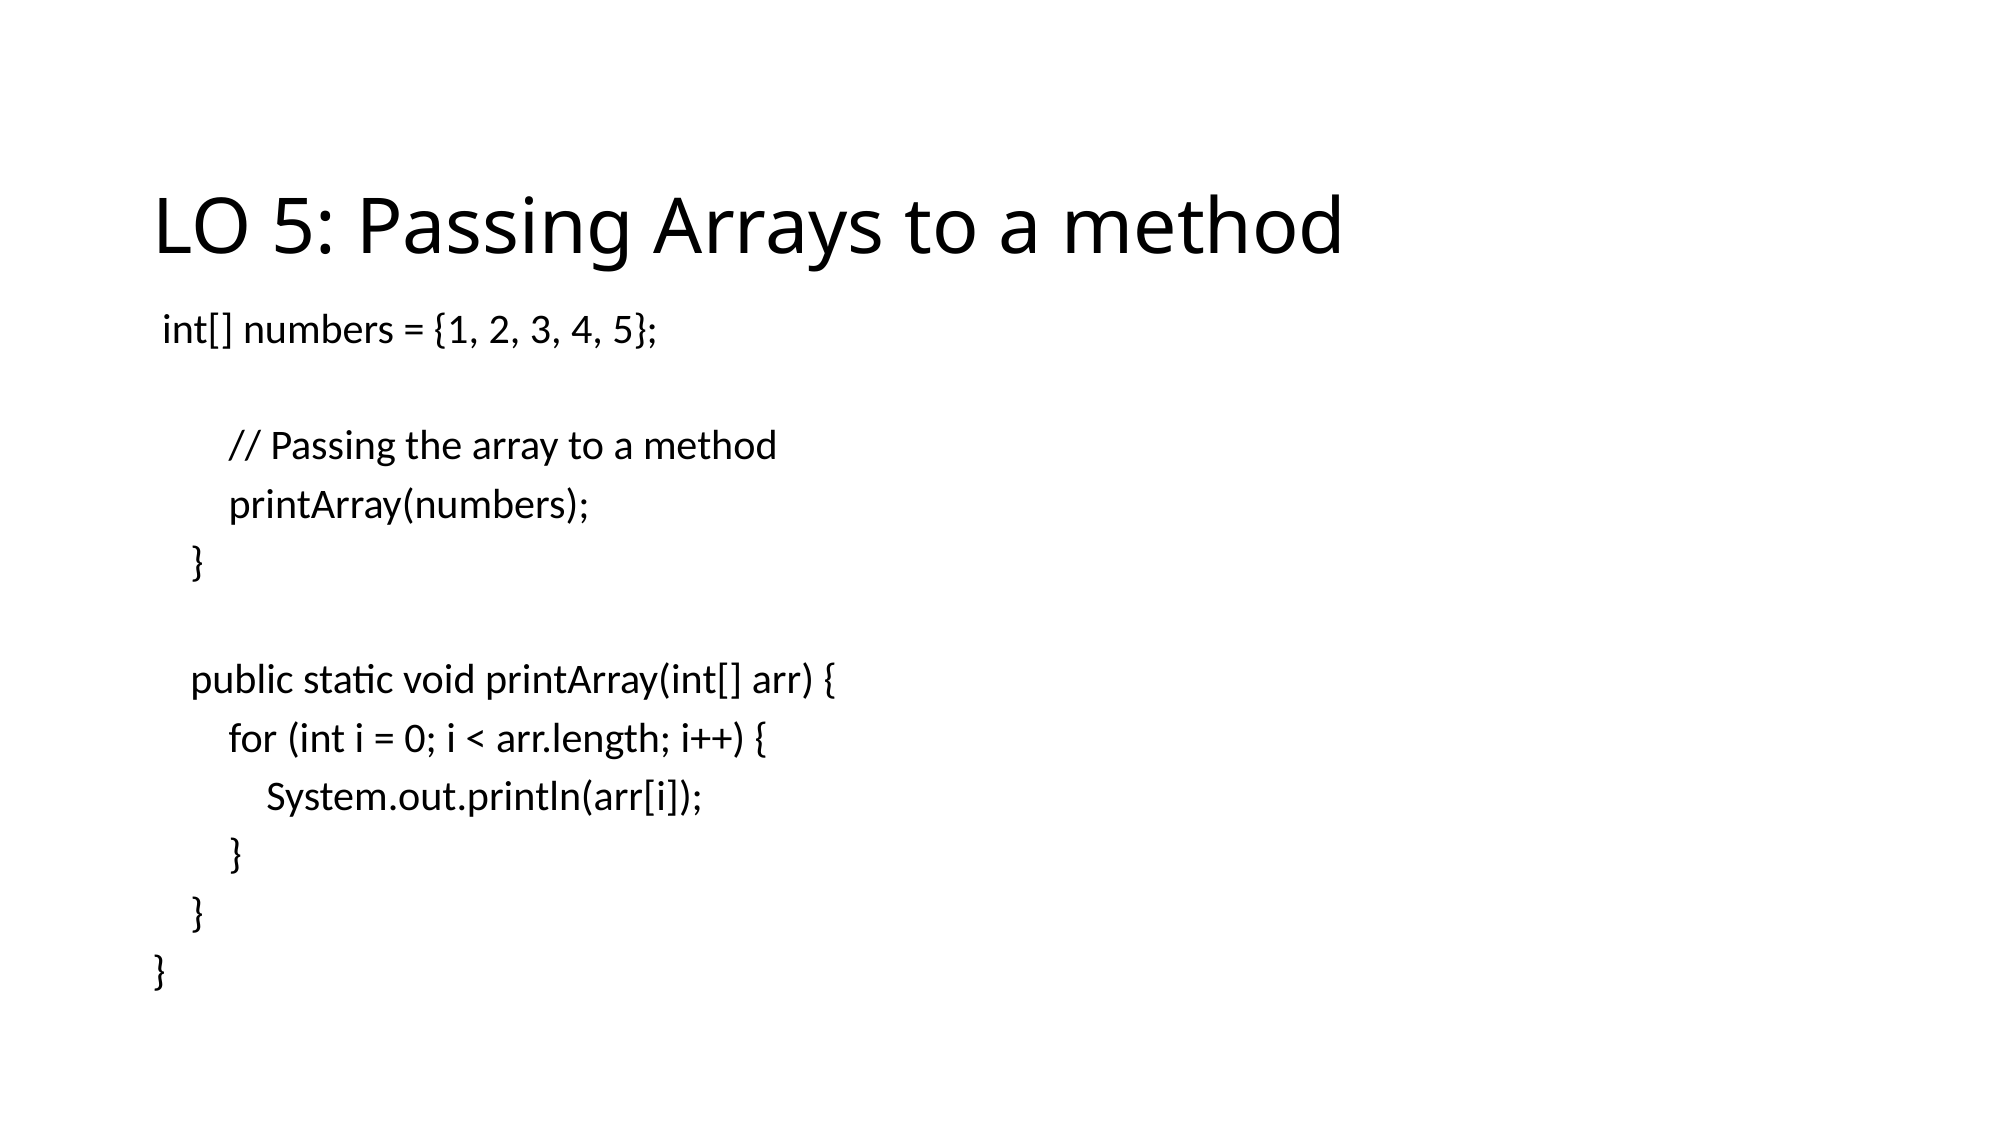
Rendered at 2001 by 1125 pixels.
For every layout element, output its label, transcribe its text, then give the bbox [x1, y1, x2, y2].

list int[] numbers = {1, 2, 3, 4, 5}; // Passing the array to a method printArray(numbers); } public static void printArray(int[] arr) { for (int i = 0; i < arr.length; i++) { System.out.println(arr[i]); } } } [137, 299, 1863, 1014]
title LO 5: Passing Arrays to a method [137, 59, 1863, 278]
